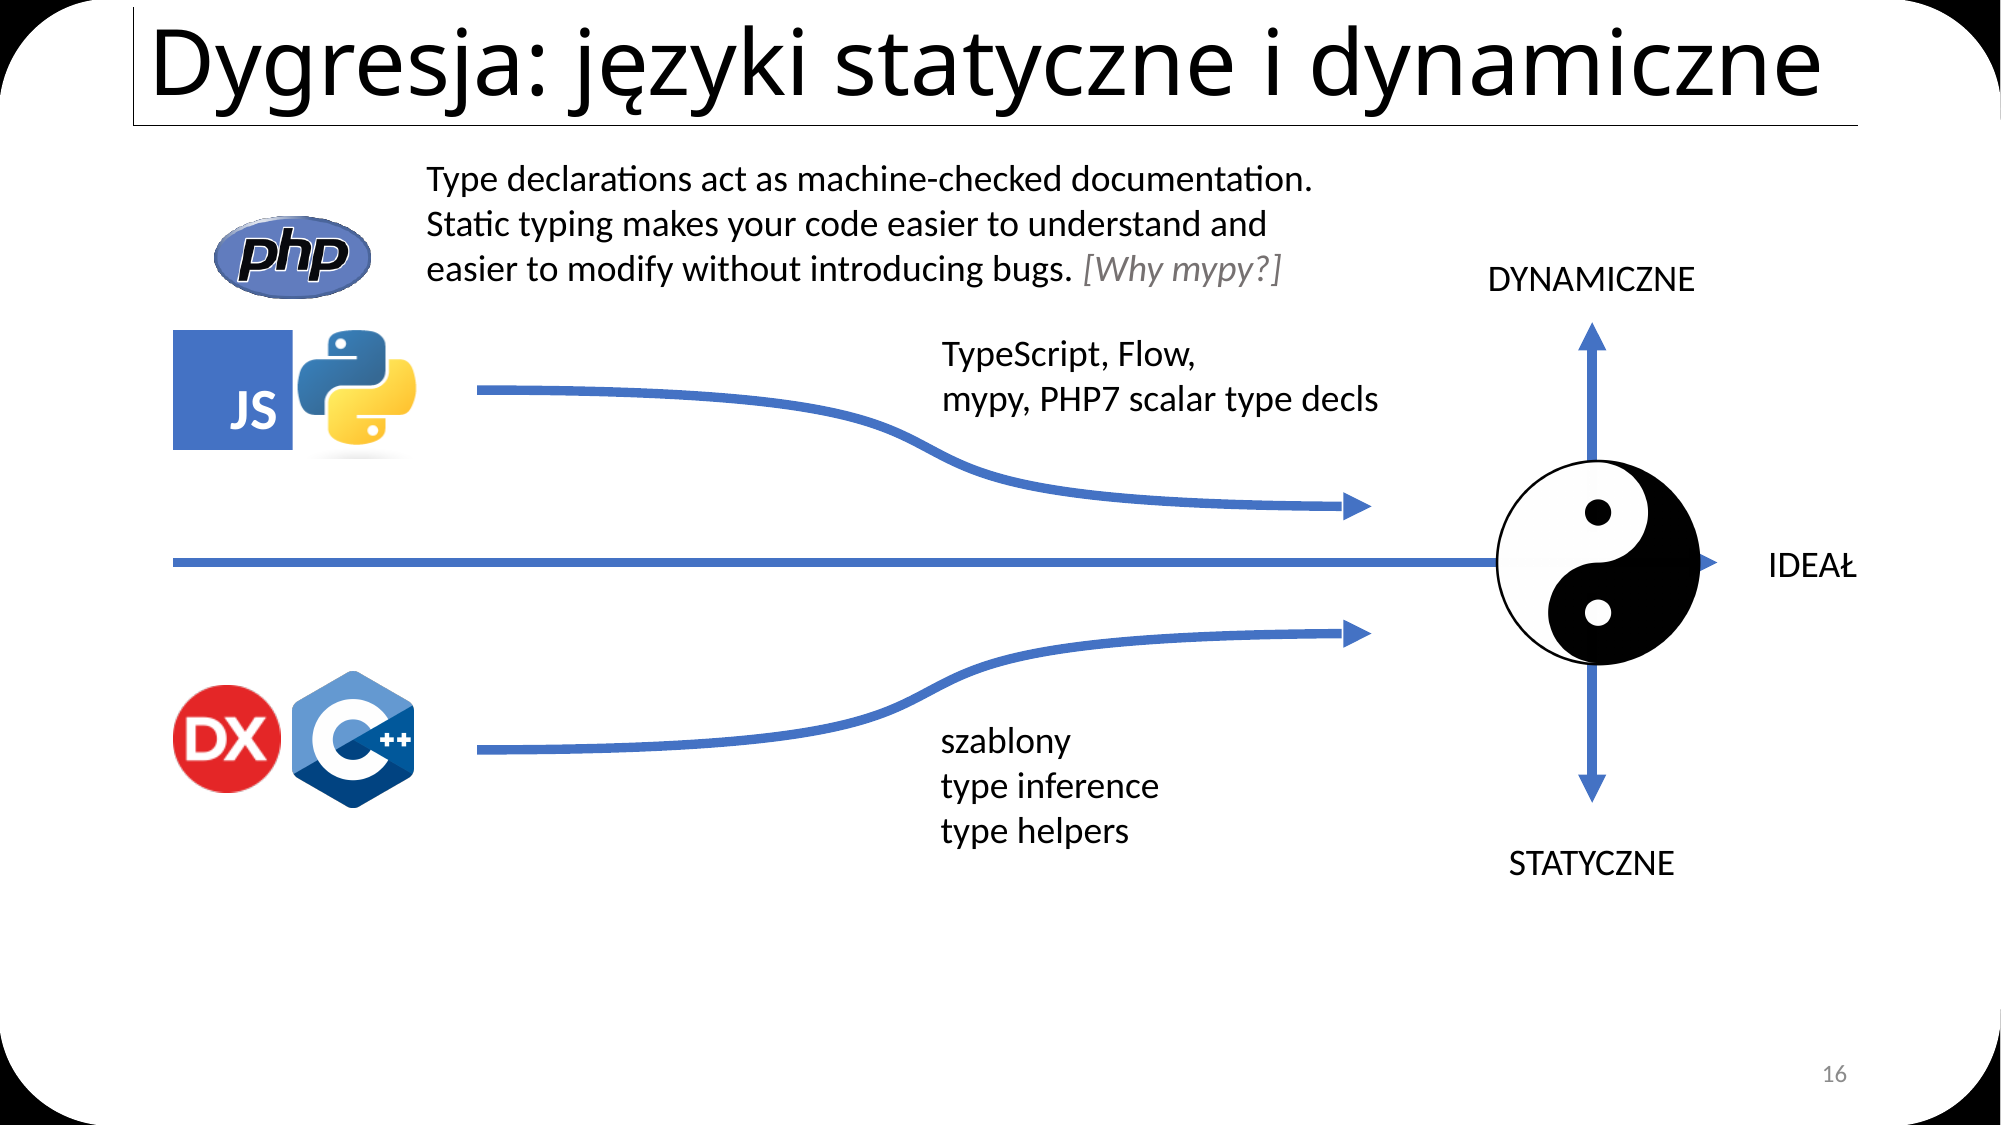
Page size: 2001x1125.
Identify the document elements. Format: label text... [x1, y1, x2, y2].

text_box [477, 390, 1372, 507]
text_box Type declarations act as machine-checked documentation. Static typing makes your code easier to understand and easier to modify without introducing bugs. [Why mypy?] [411, 146, 1339, 297]
text_box szablony type inference type helpers [925, 750, 1175, 859]
text_box JS [173, 330, 292, 450]
picture [292, 671, 414, 808]
slide_number 16 [1412, 1042, 1863, 1103]
picture [173, 685, 281, 793]
text_box IDEAŁ [1753, 532, 1872, 592]
picture [1493, 457, 1703, 668]
picture [292, 322, 421, 459]
text_box STATYCZNE [1494, 831, 1691, 891]
text_box DYNAMICZNE [1473, 246, 1711, 306]
text_box TypeScript, Flow, mypy, PHP7 scalar type decls [927, 321, 1394, 426]
picture [214, 215, 371, 299]
title Dygresja: języki statyczne i dynamiczne [133, 6, 1859, 126]
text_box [477, 633, 1372, 750]
